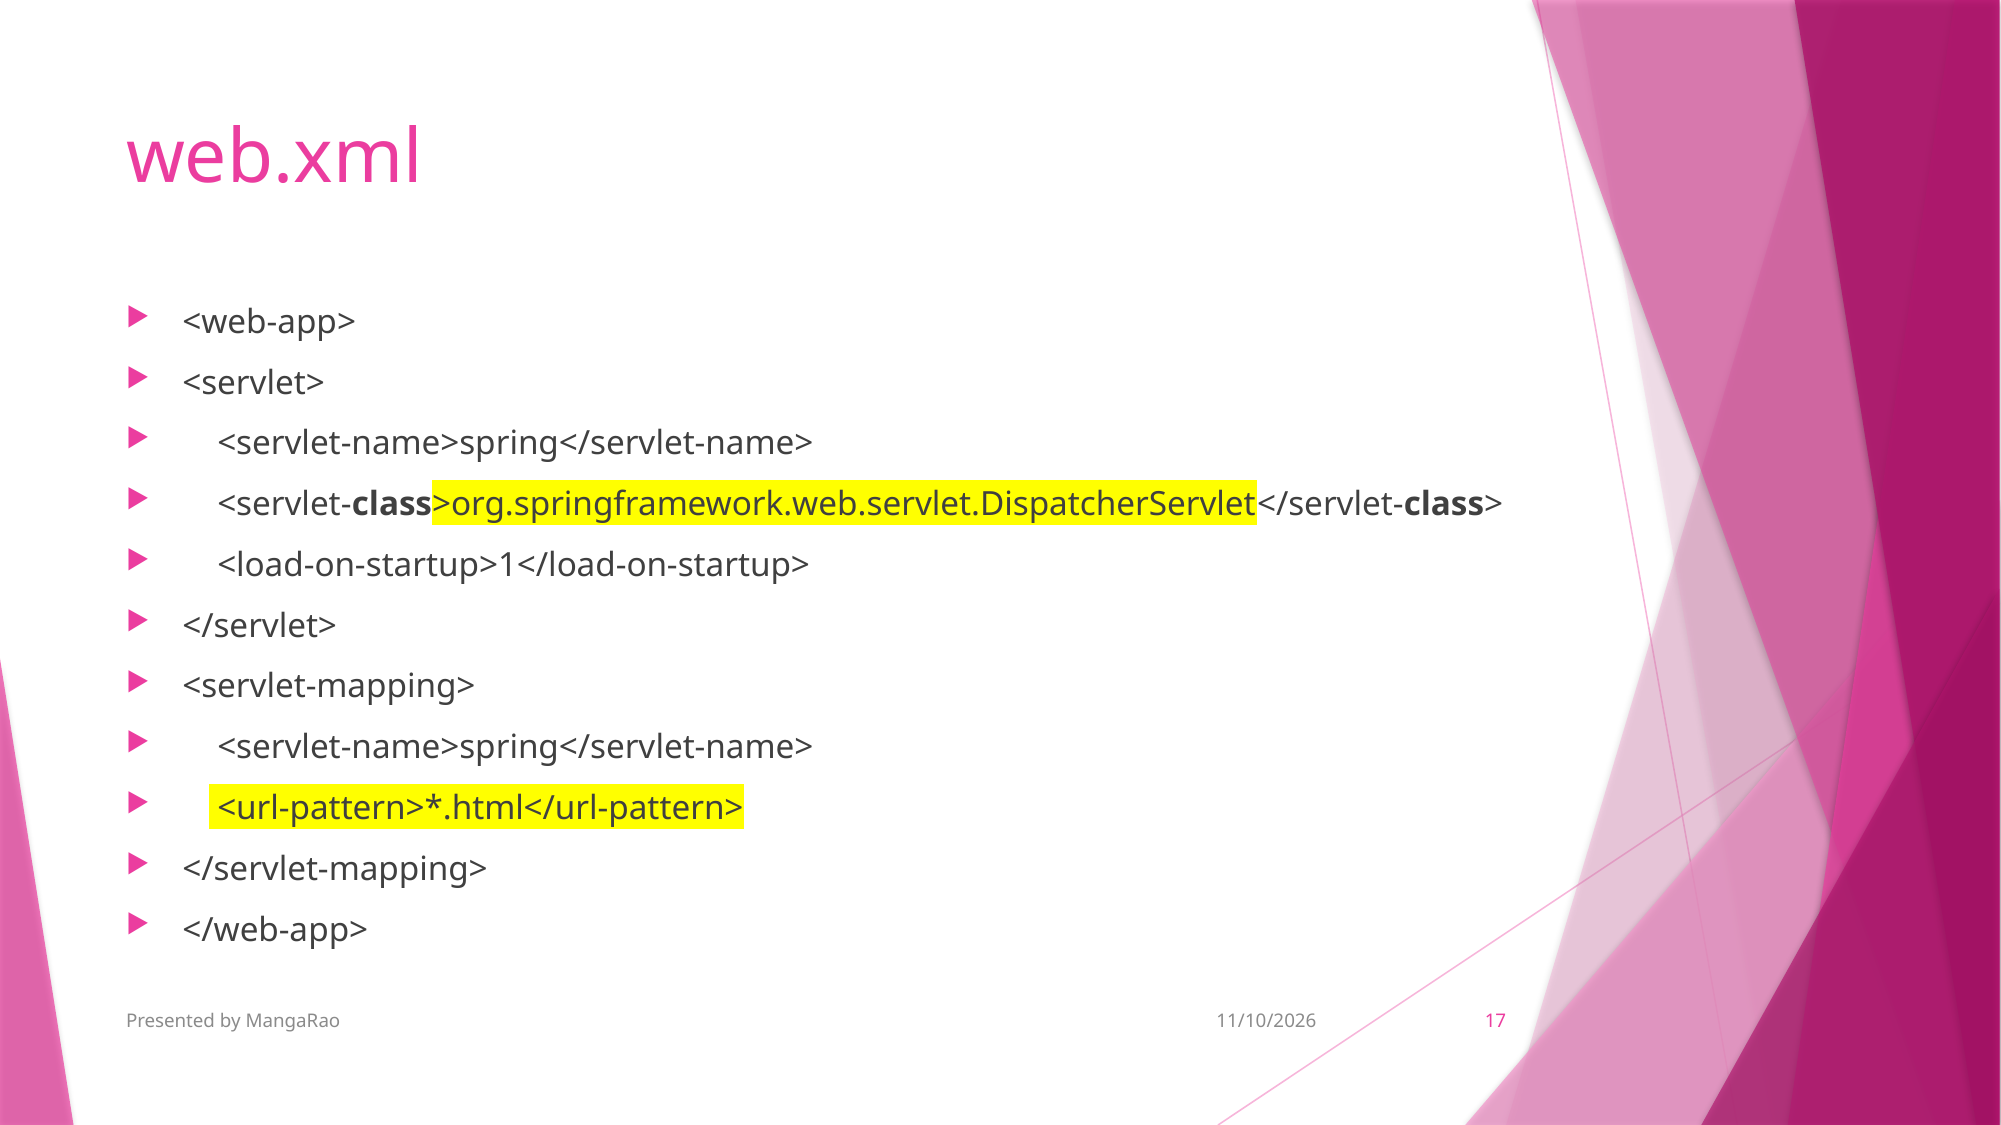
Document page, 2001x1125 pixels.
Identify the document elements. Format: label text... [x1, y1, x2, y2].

footer Presented by MangaRao [111, 991, 1145, 1051]
list <web-app> <servlet> <servlet-name>spring</servlet-name> <servlet-class>org.springframework.web.servlet.DispatcherServlet</servlet-class> <load-on-startup>1</load-on-startup> </servlet> <servlet-mapping> <servlet-name>spring</servlet-name> <url-pattern>*.html</url-pattern> </servlet-mapping> </web-app> [111, 292, 1572, 992]
slide_number 17 [1409, 991, 1522, 1051]
title web.xml [111, 99, 1522, 292]
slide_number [1181, 991, 1332, 1051]
